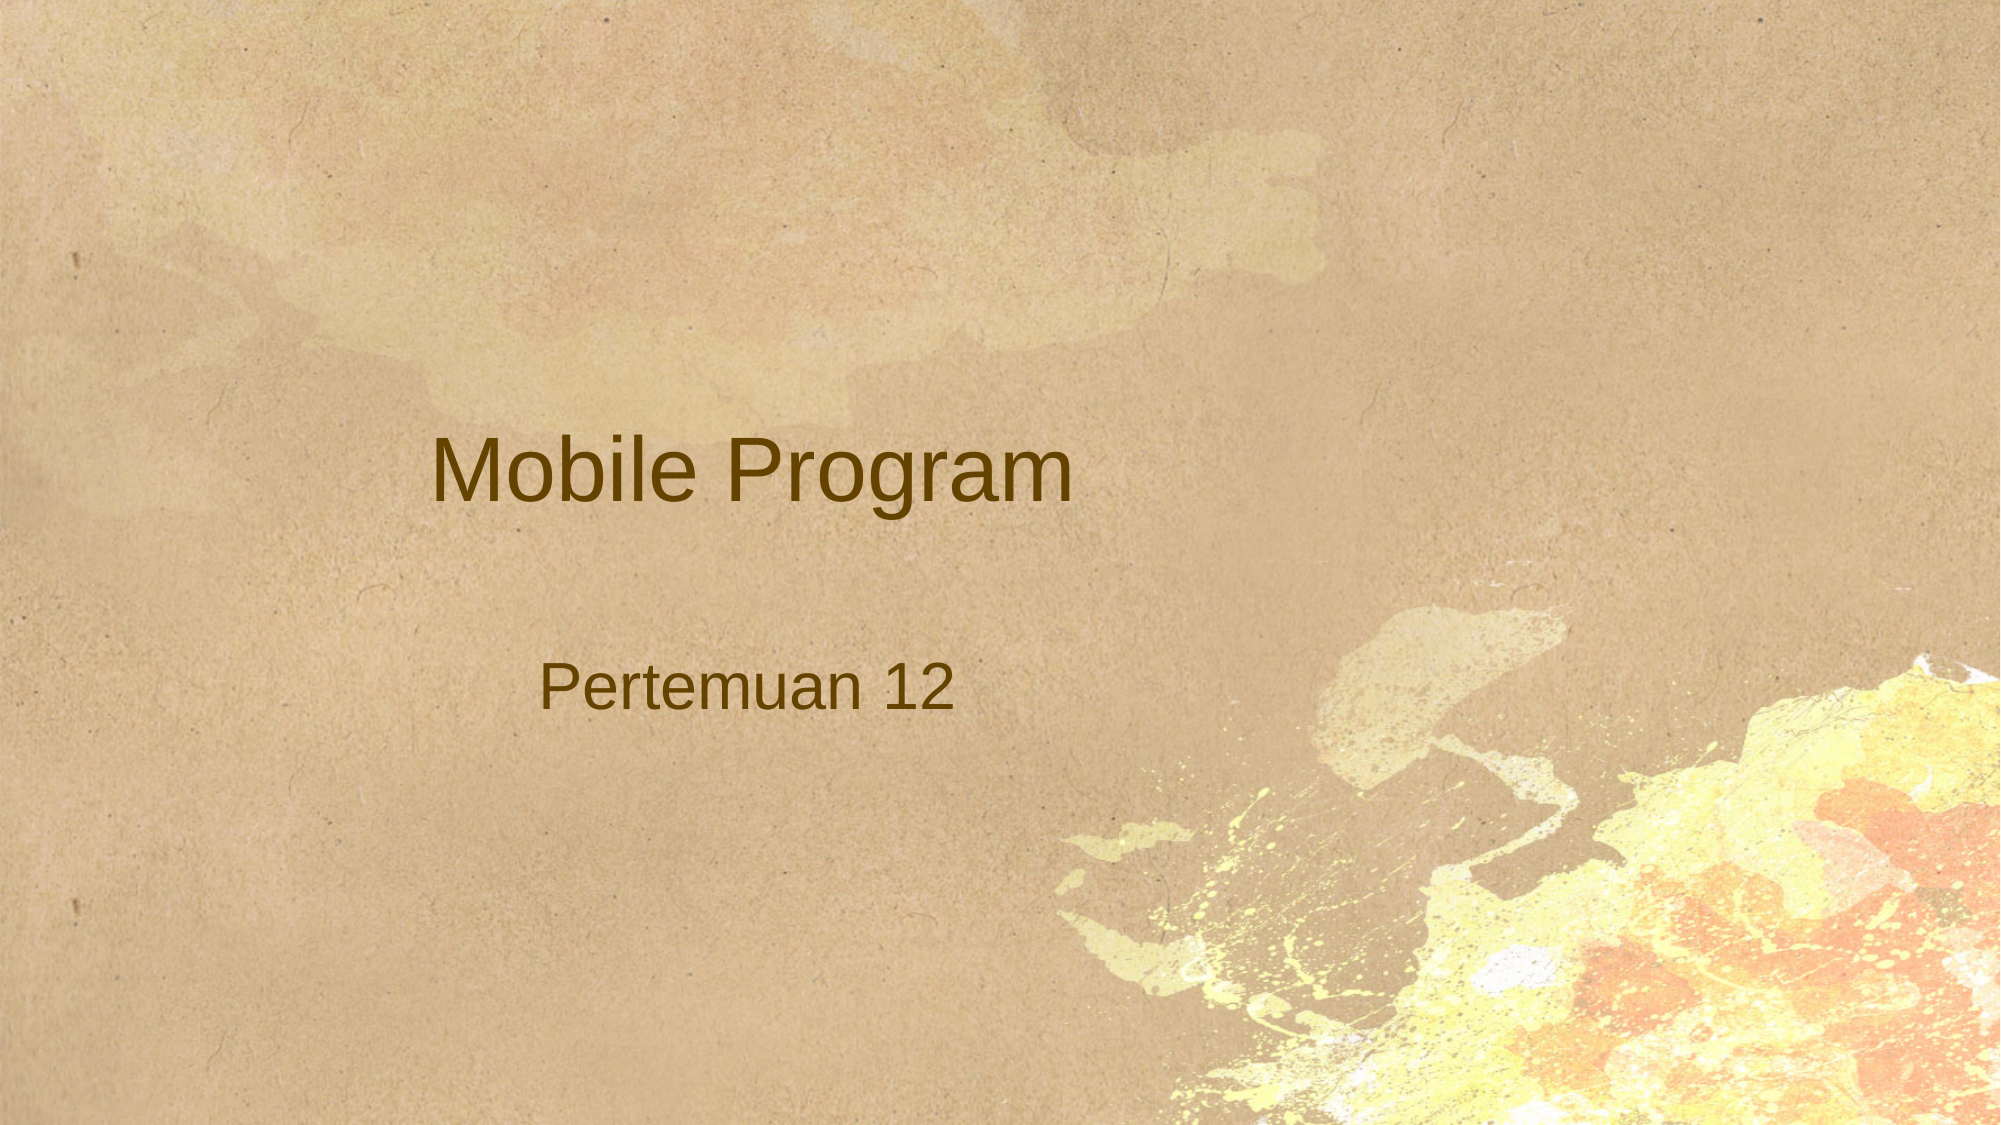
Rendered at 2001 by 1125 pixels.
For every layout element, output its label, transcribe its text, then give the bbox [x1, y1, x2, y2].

subtitle Pertemuan 12 [223, 635, 1272, 930]
picture [0, 0, 2001, 1125]
title Mobile Program [117, 353, 1389, 577]
